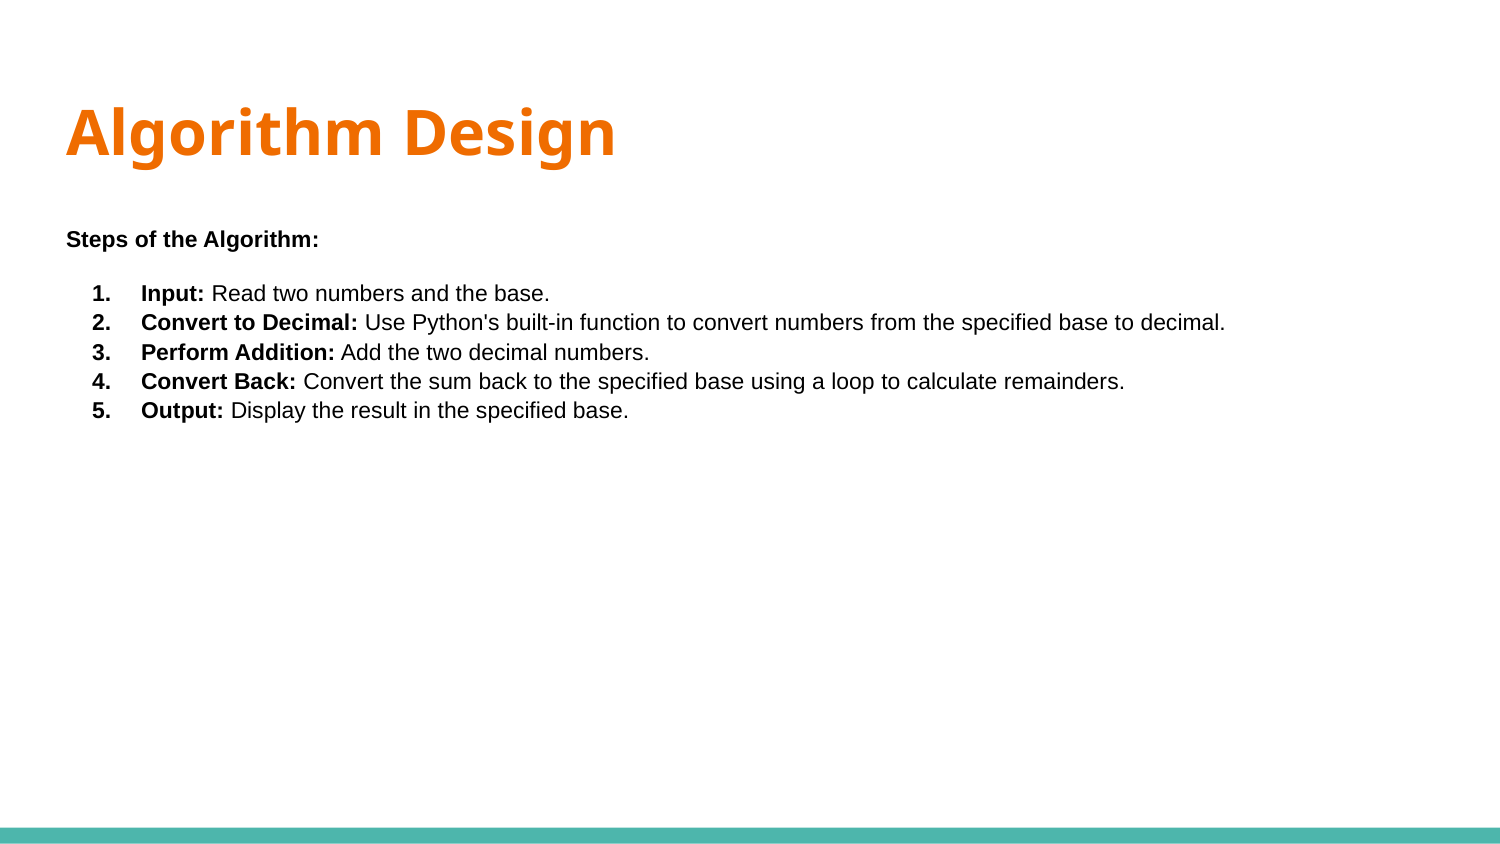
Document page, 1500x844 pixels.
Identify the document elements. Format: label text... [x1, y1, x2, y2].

title Algorithm Design [51, 72, 1449, 189]
list Steps of the Algorithm: Input: Read two numbers and the base. Convert to Decimal: Use Python's built-in function to convert numbers from the specified base to decimal. Perform Addition: Add the two decimal numbers. Convert Back: Convert the sum back to the specified base using a loop to calculate remainders. Output: Display the result in the specified base. [51, 207, 1449, 750]
